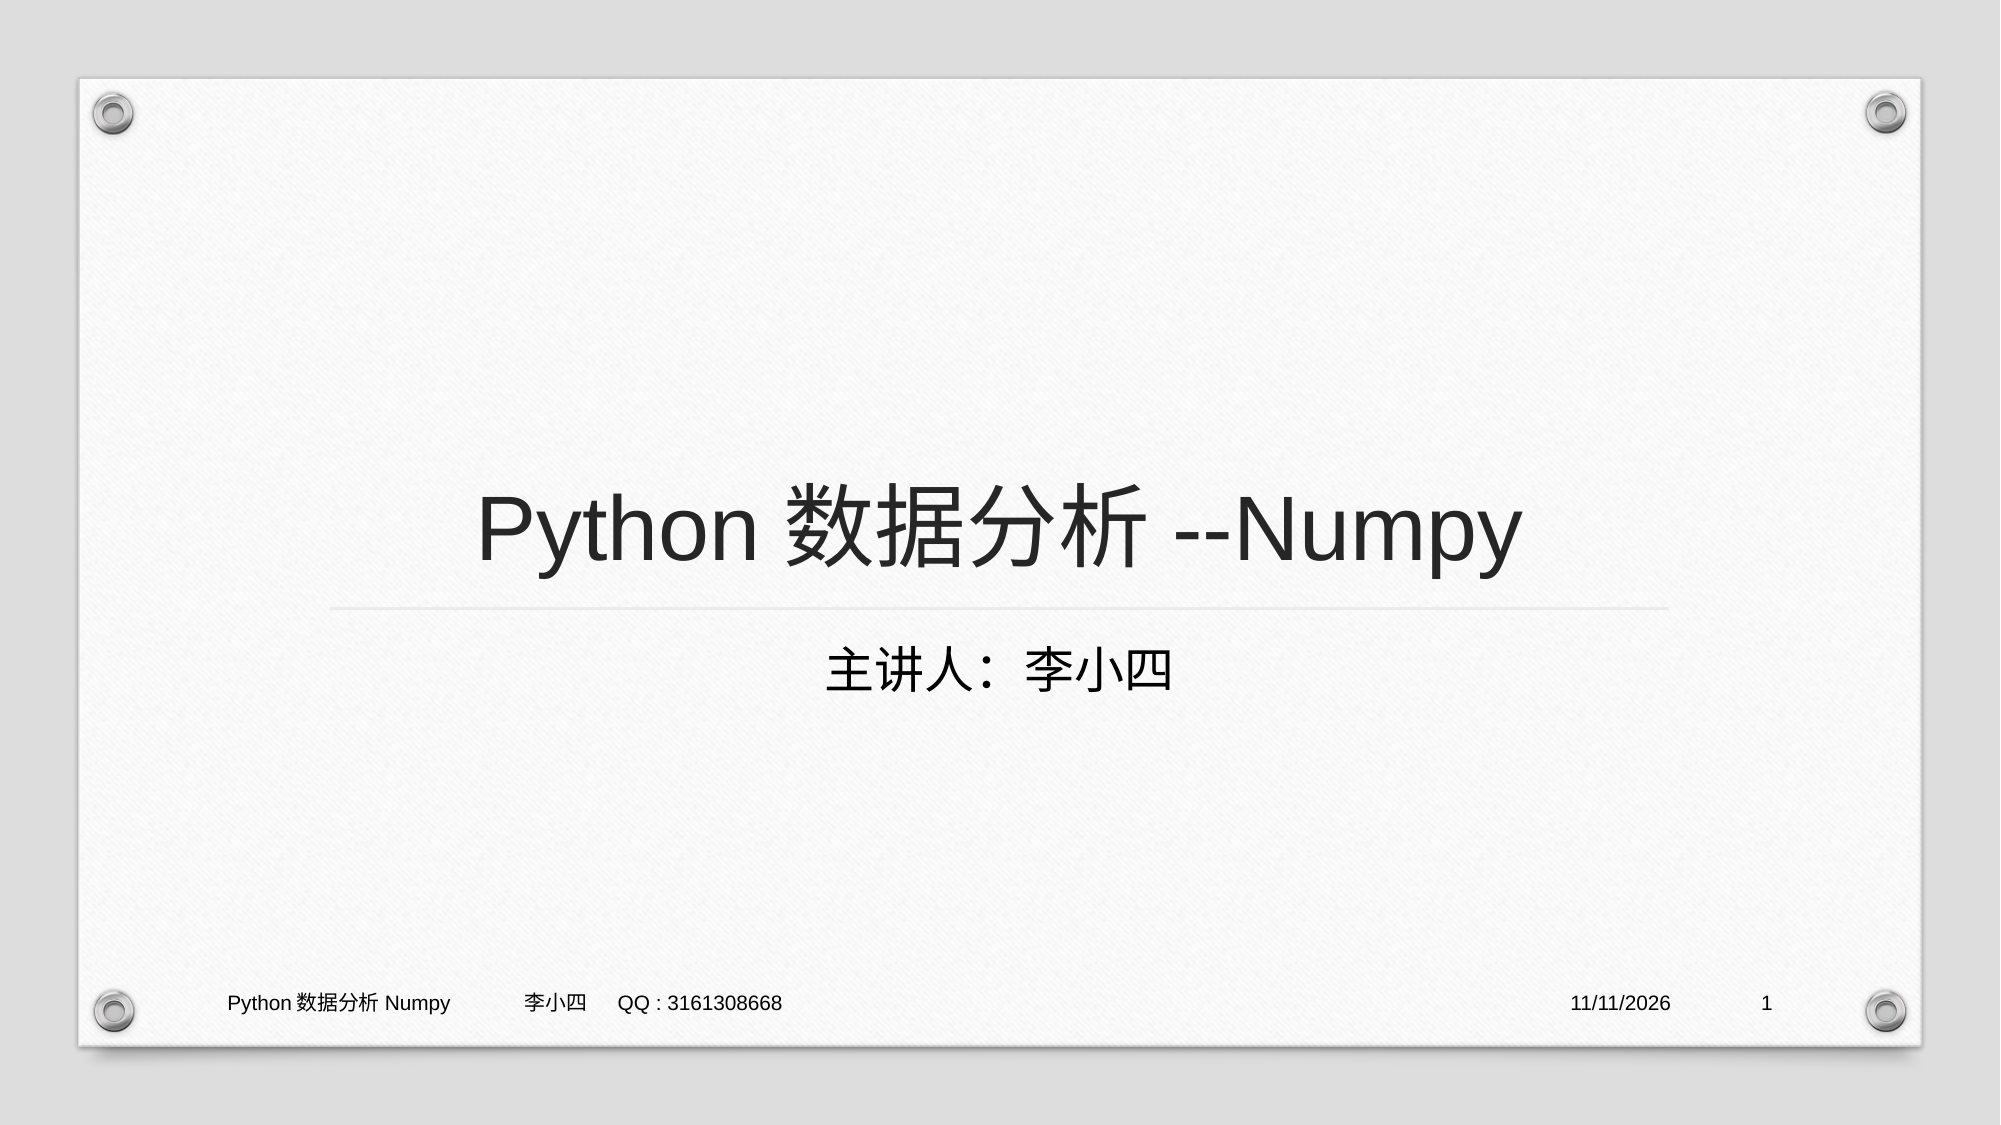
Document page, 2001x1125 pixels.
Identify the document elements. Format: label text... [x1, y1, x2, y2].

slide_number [1423, 979, 1686, 1025]
slide_number 1 [1698, 979, 1788, 1025]
footer Python数据分析Numpy 李小四 QQ : 3161308668 [212, 979, 1411, 1025]
list 主讲人：李小四 [330, 630, 1669, 788]
picture [0, 0, 2000, 1125]
title Python数据分析--Numpy [330, 287, 1669, 587]
